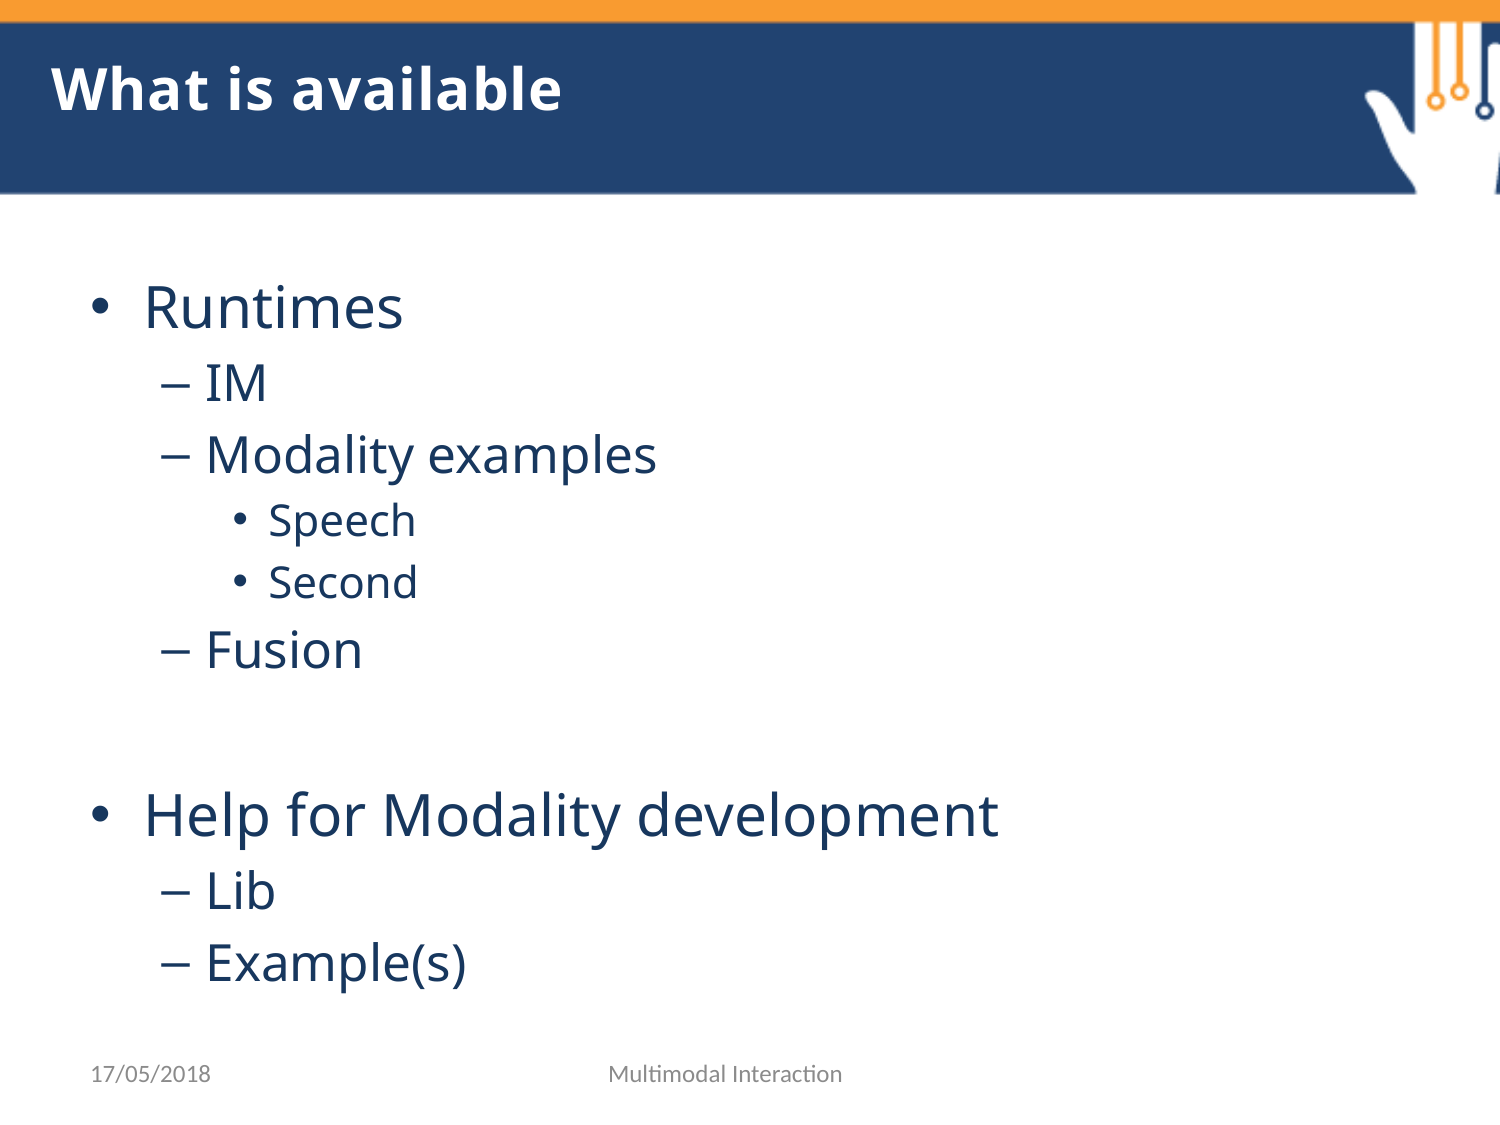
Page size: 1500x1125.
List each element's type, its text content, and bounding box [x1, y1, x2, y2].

picture [0, 0, 1500, 1125]
footer Multimodal Interaction [464, 1042, 988, 1103]
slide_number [75, 1042, 425, 1103]
list Runtimes IM Modality examples Speech Second Fusion Help for Modality development Lib Example(s) [75, 262, 1425, 1005]
title What is available [36, 45, 1346, 139]
